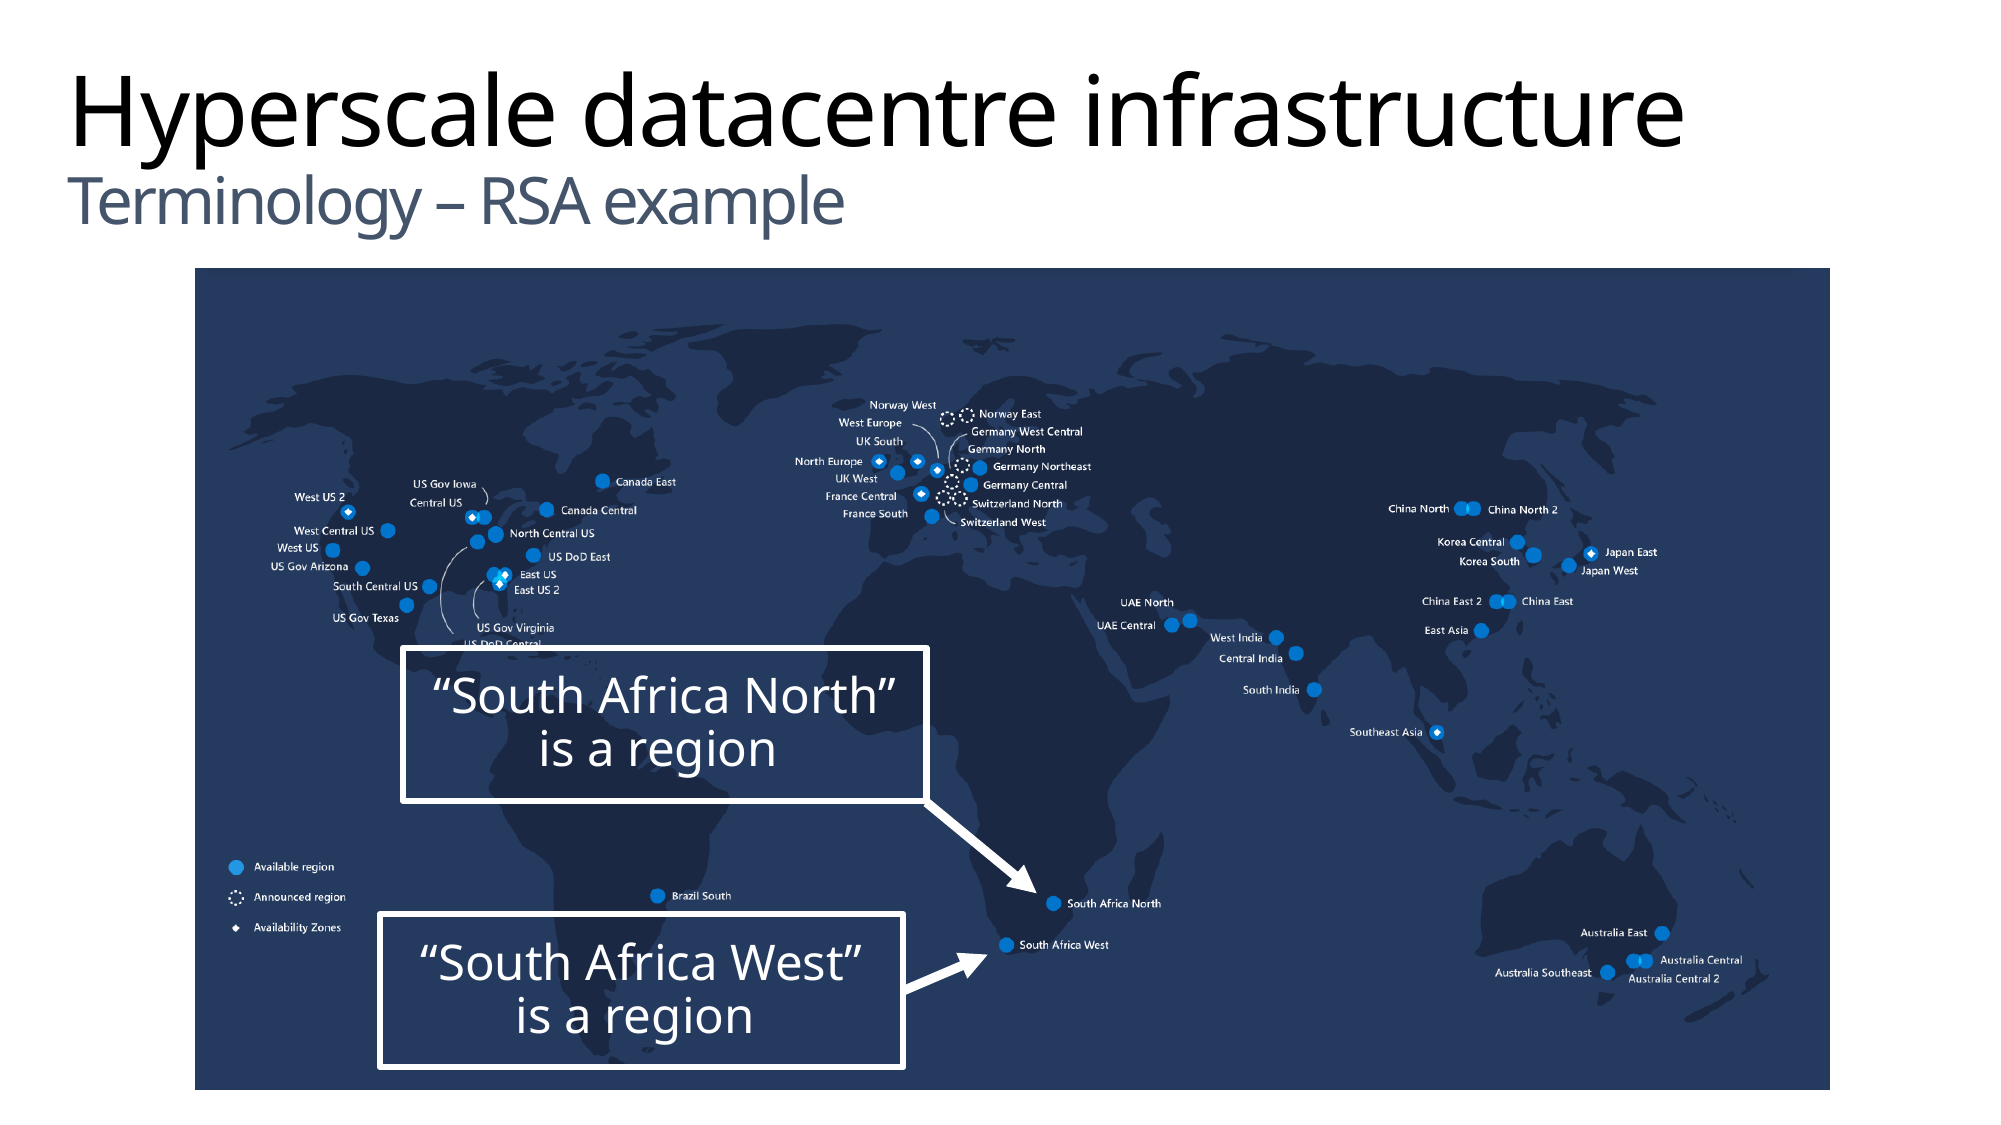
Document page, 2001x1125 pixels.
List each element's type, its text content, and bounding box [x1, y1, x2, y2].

title Hyperscale datacentre infrastructure Terminology – RSA example [44, 47, 1957, 196]
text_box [926, 802, 1037, 894]
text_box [903, 954, 988, 992]
picture [195, 268, 1830, 1090]
